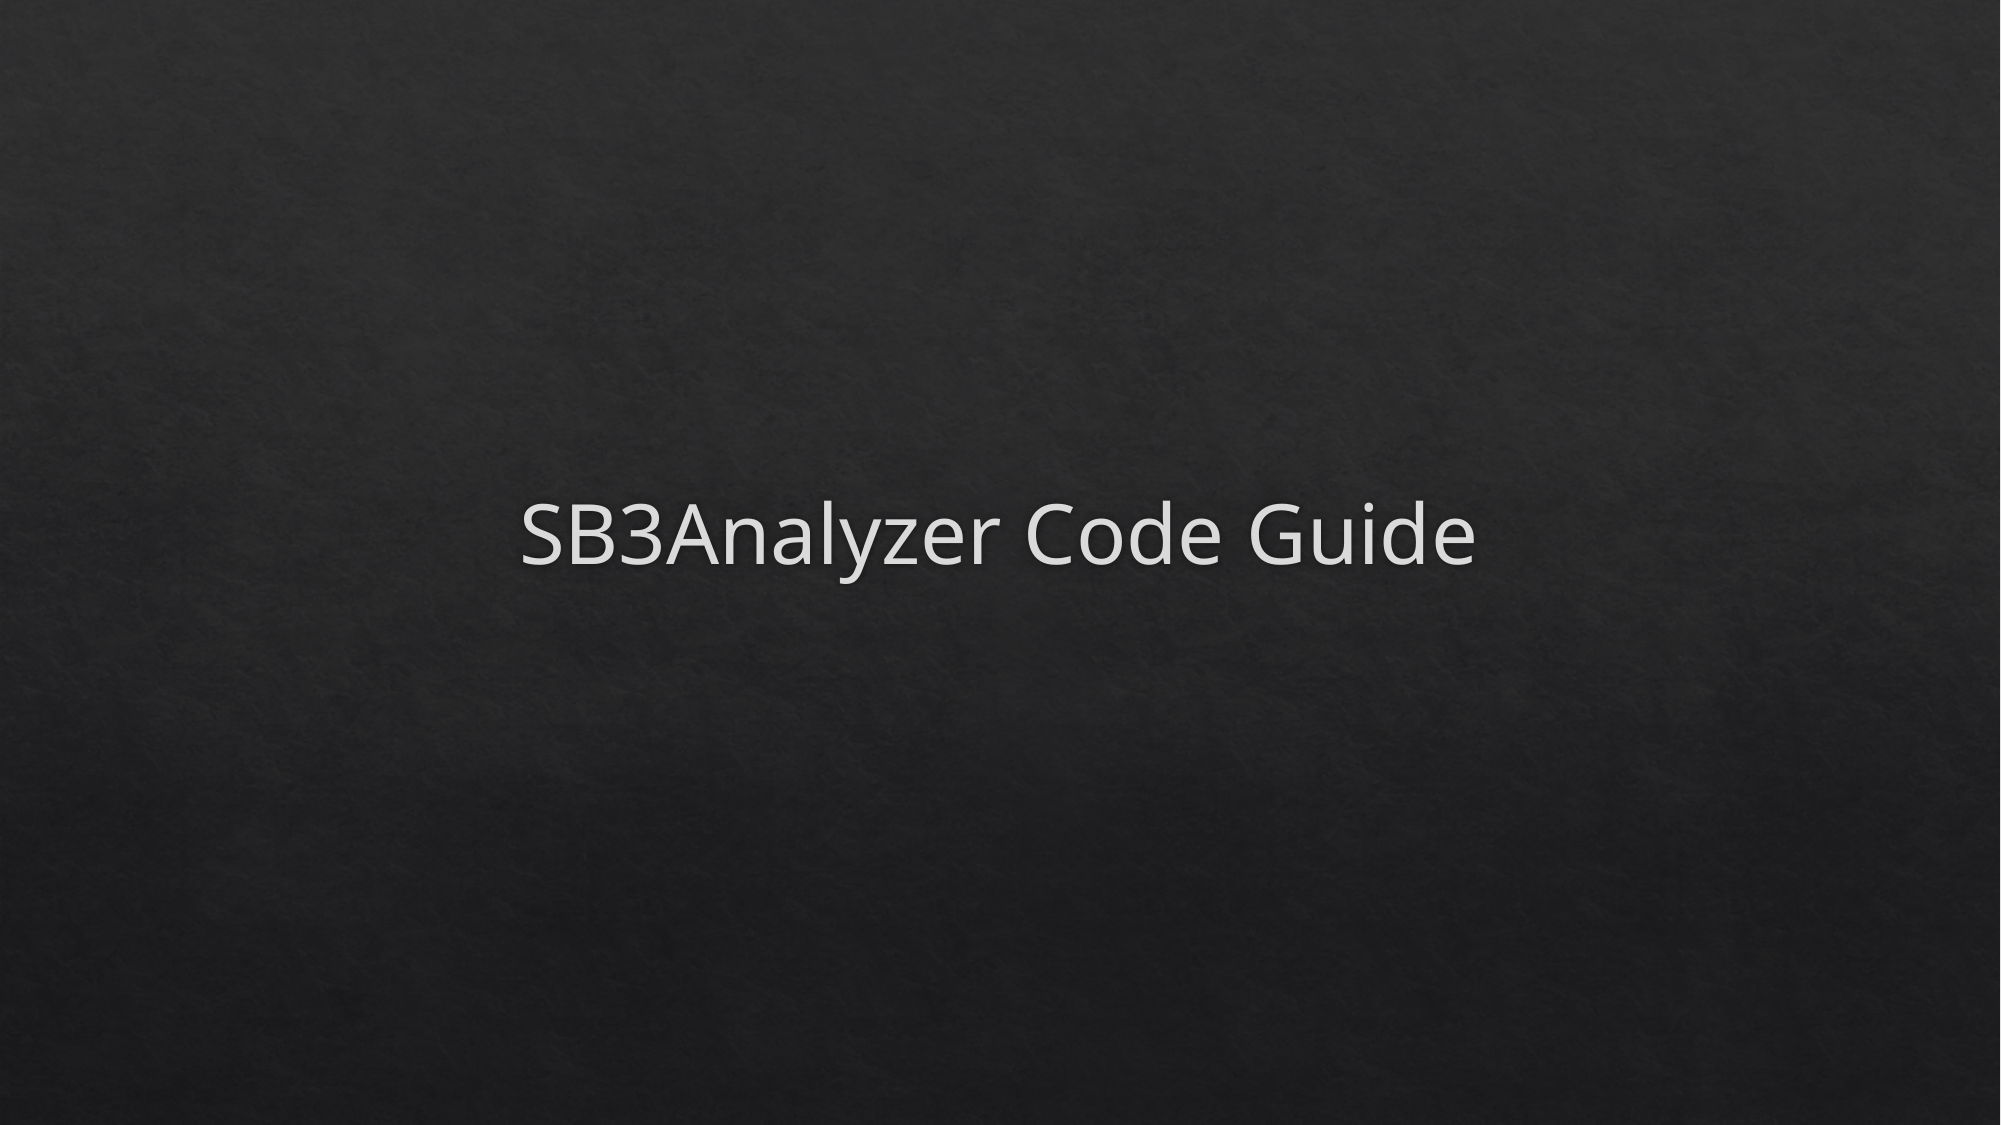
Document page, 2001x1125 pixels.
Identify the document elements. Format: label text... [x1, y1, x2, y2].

title SB3Analyzer Code Guide [212, 288, 1786, 589]
